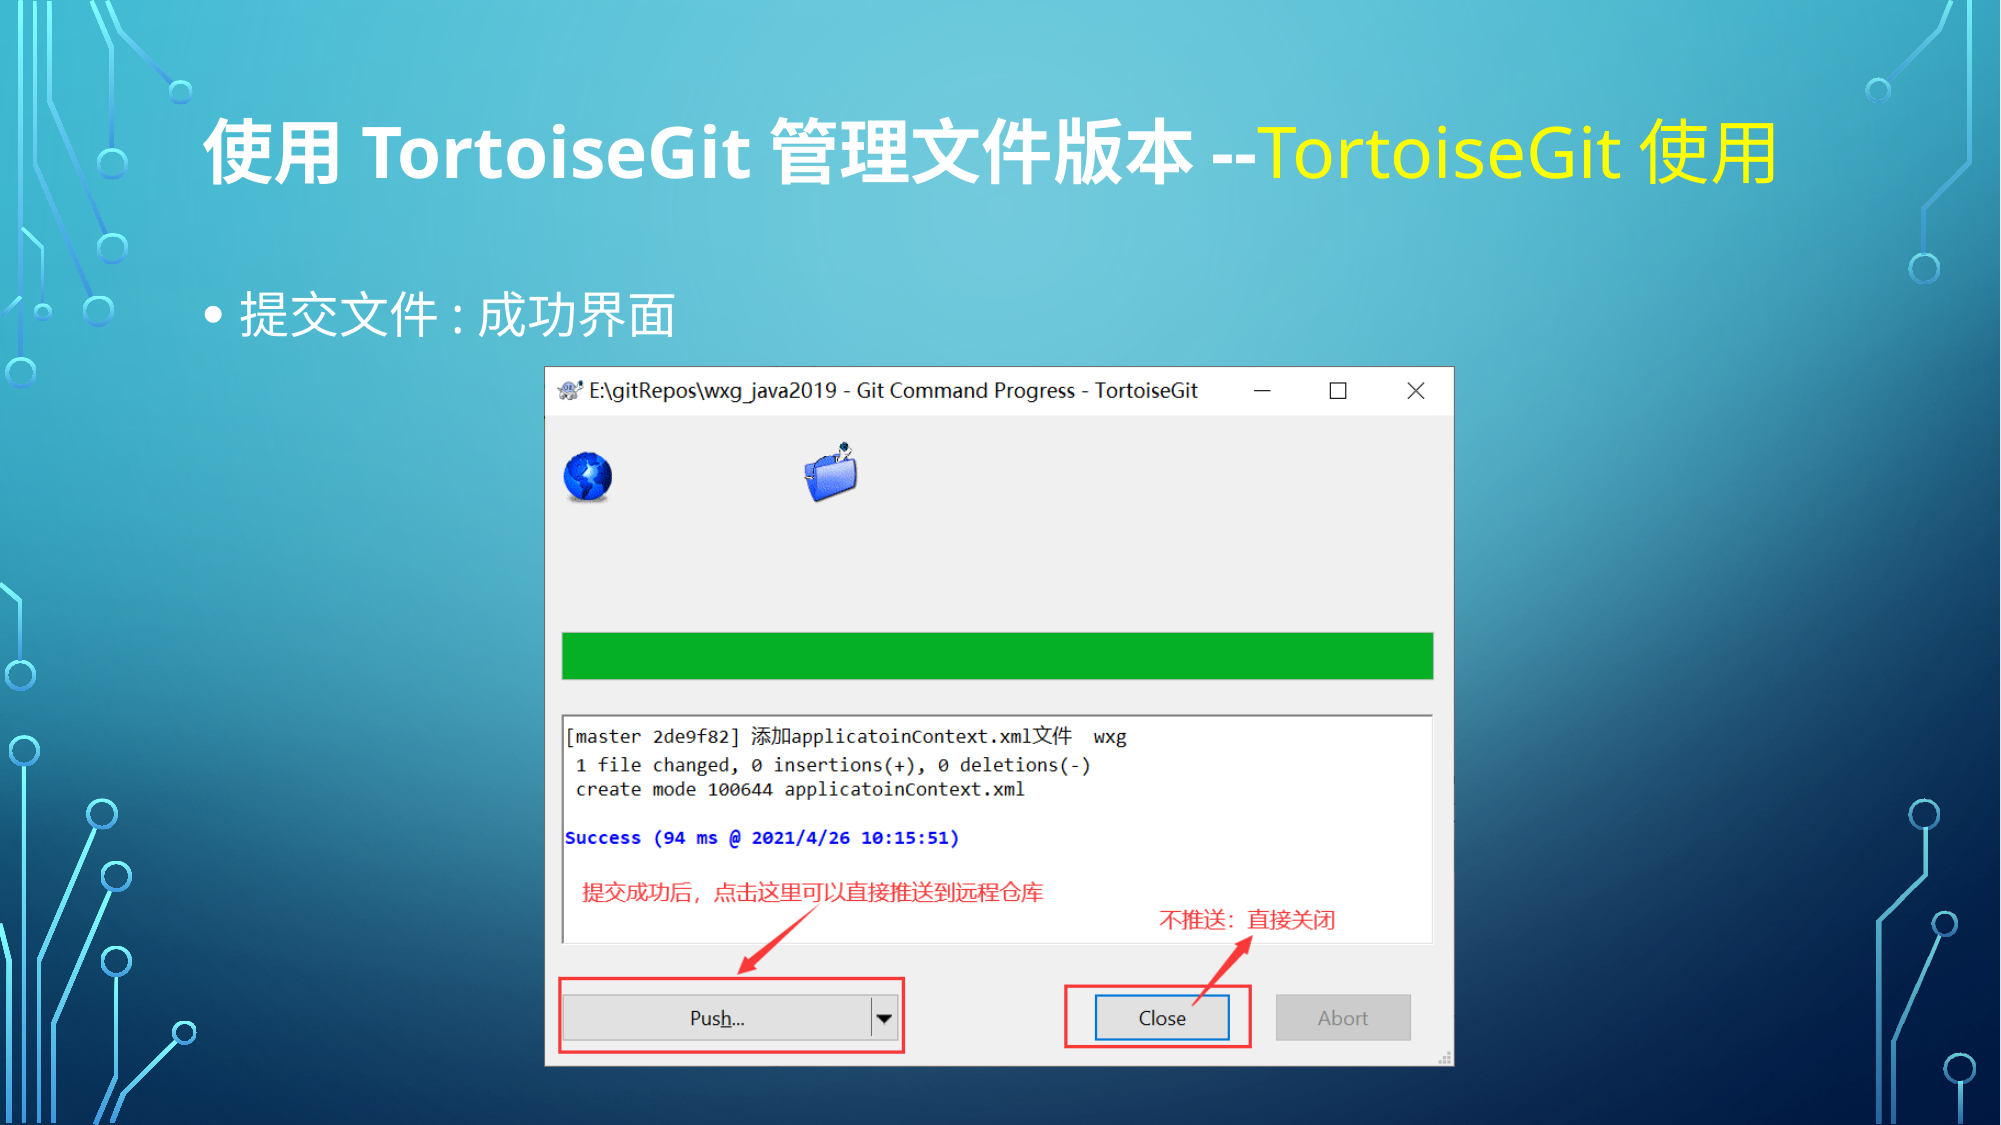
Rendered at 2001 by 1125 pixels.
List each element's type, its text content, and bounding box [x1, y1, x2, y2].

picture [544, 366, 1455, 1067]
list 提交文件:成功界面 [187, 264, 1813, 1094]
title 使用TortoiseGit管理文件版本--TortoiseGit使用 [187, 74, 1813, 238]
